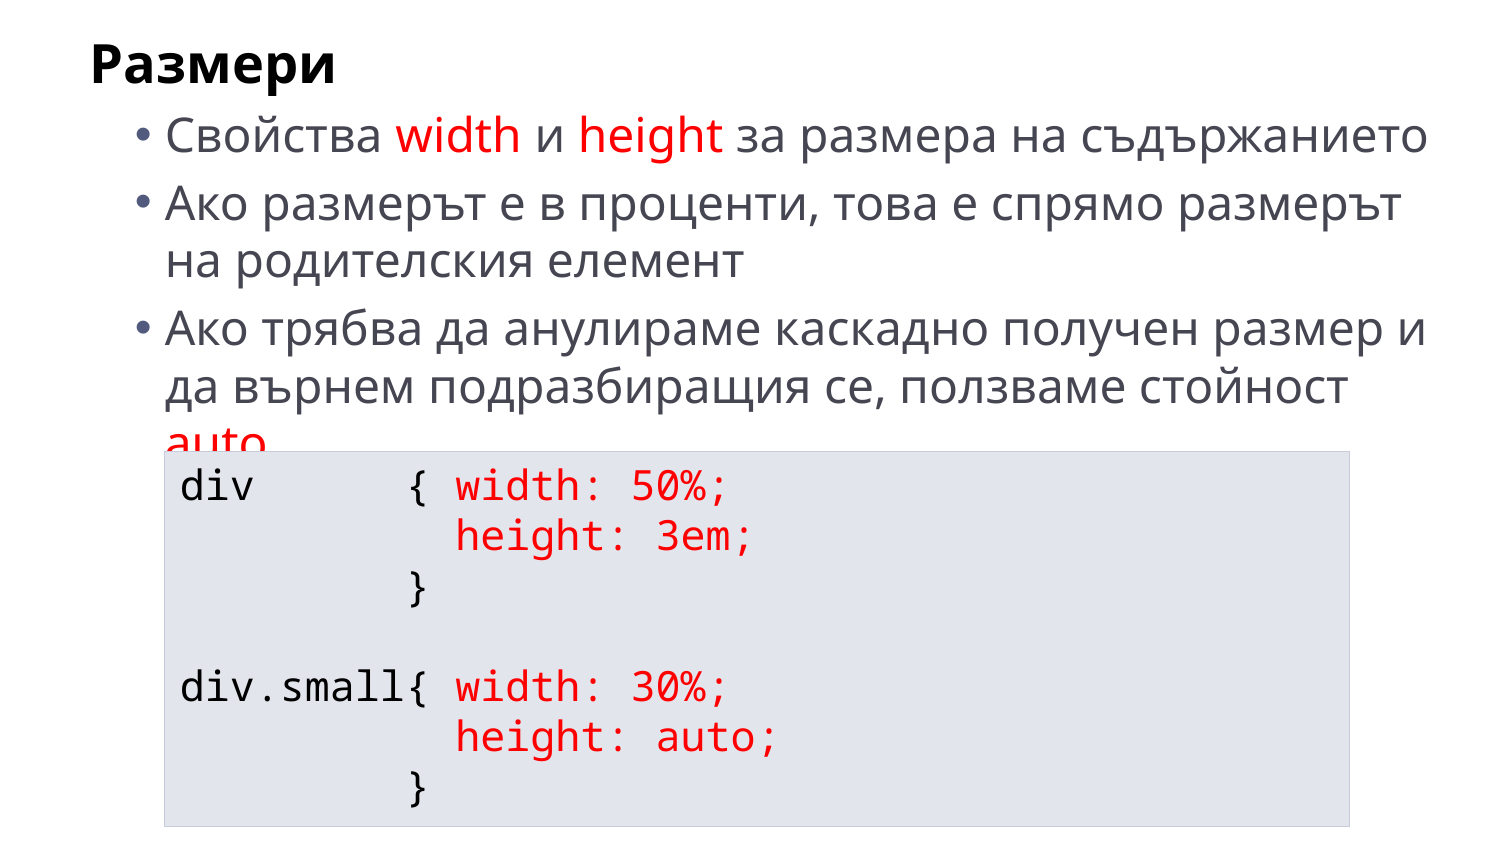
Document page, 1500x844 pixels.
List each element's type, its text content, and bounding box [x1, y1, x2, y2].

text_box div { width: 50%; height: 3em; } div.small { width: 30%; height: auto; } [164, 451, 1350, 827]
list Размери Свойства width и height за размера на съдържанието Ако размерът е в проценти, това е спрямо размерът на родителския елемент Ако трябва да анулираме каскадно получен размер и да върнем подразбиращия се, ползваме стойност auto [75, 21, 1475, 835]
